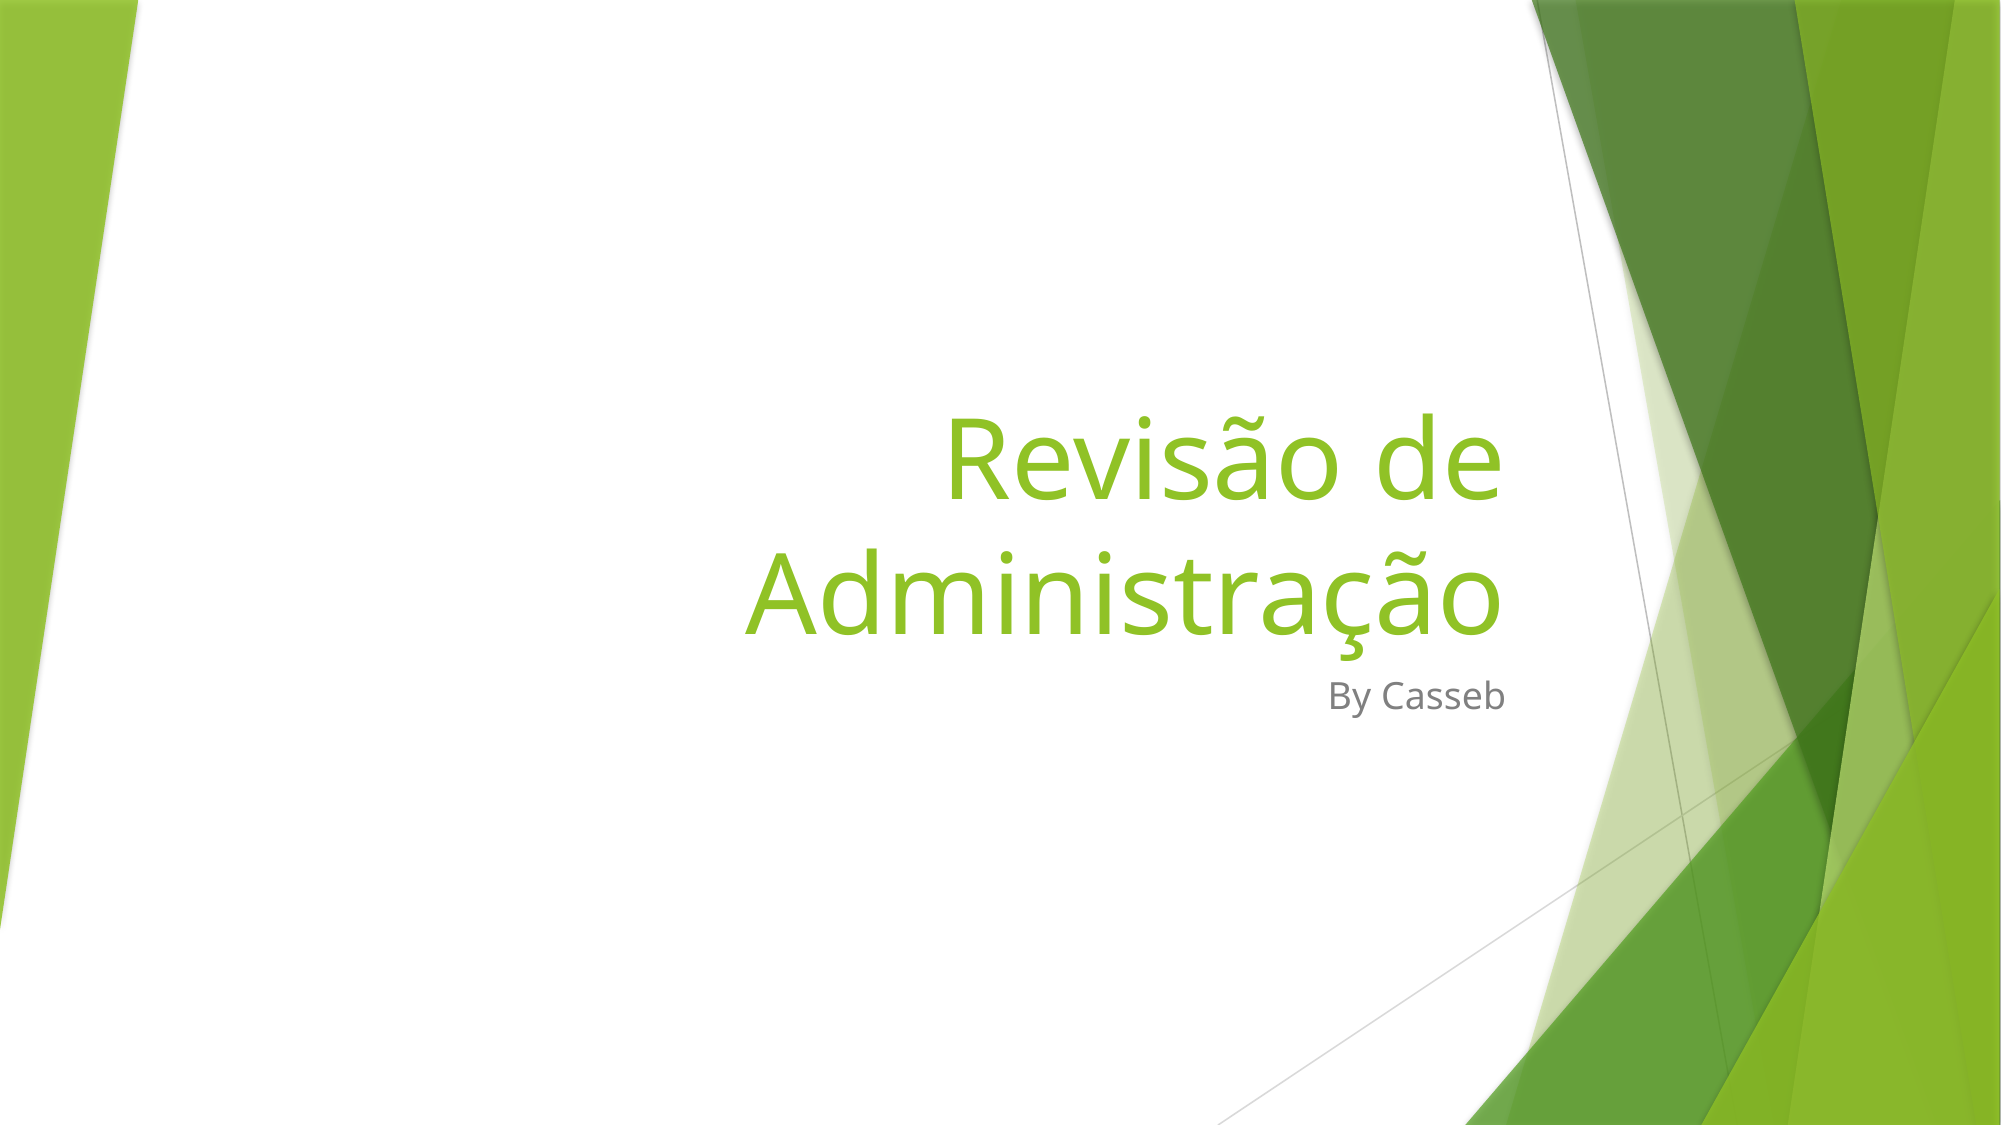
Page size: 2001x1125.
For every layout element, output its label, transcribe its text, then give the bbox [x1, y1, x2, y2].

title Revisão de Administração [247, 394, 1522, 664]
subtitle By Casseb [247, 664, 1522, 845]
